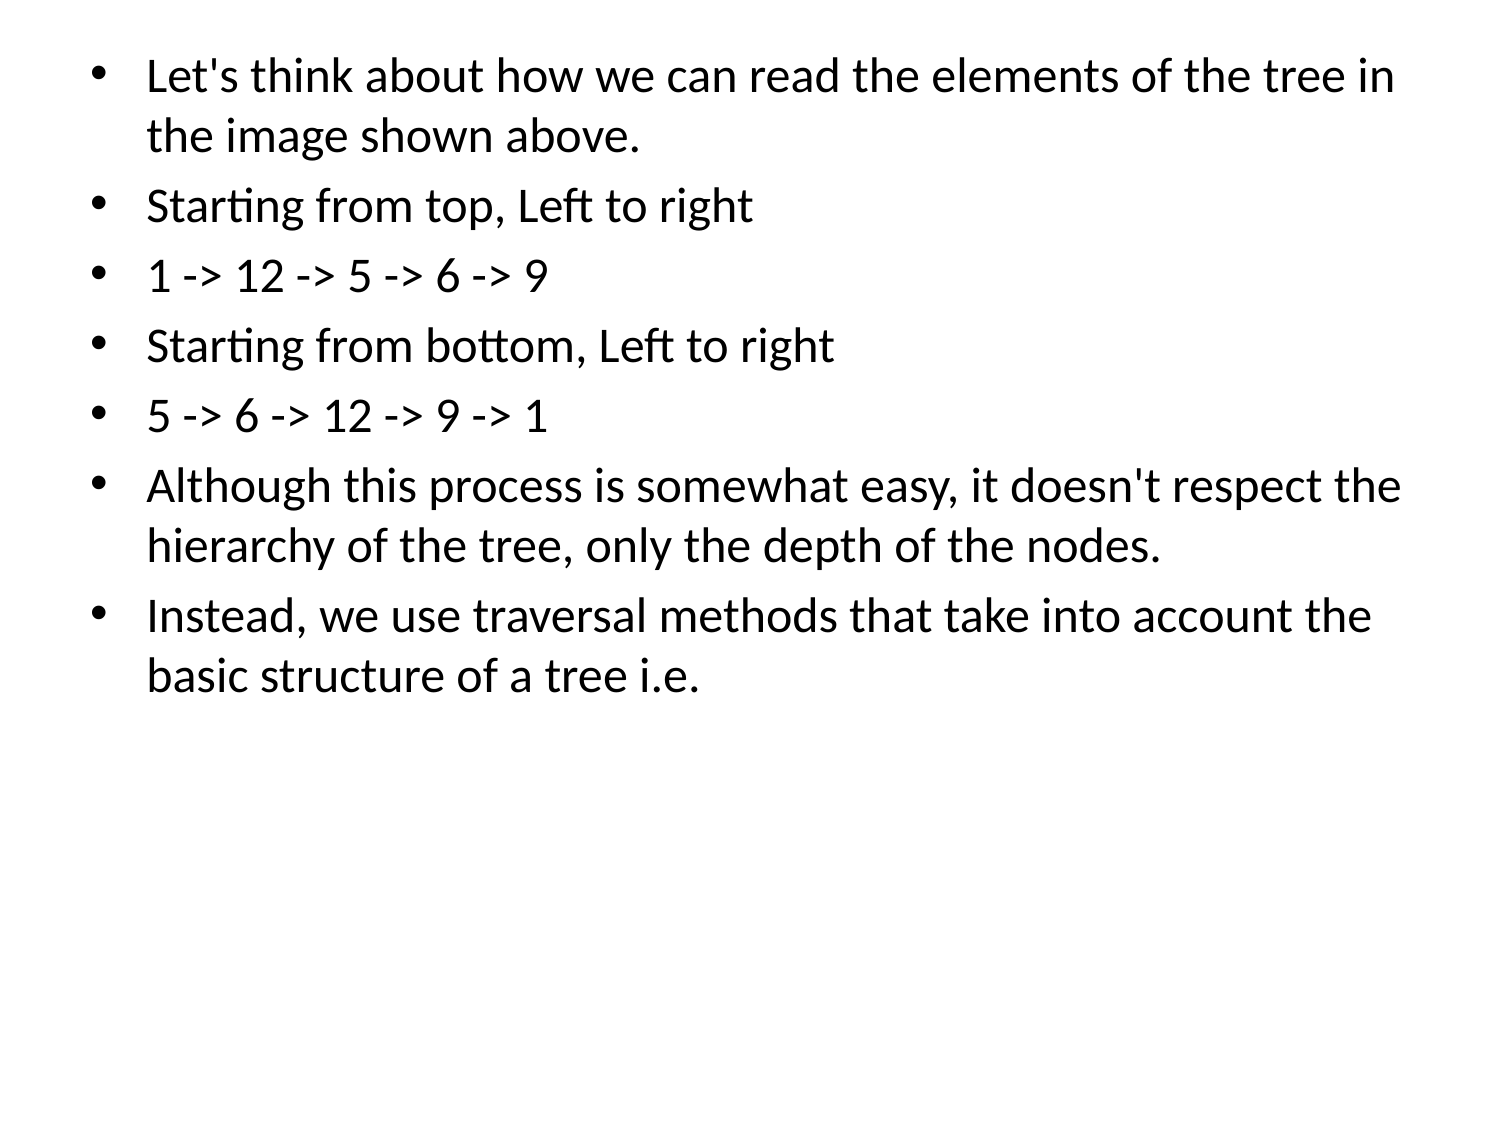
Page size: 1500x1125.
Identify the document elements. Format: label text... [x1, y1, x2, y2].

list Let's think about how we can read the elements of the tree in the image shown above. Starting from top, Left to right 1 -> 12 -> 5 -> 6 -> 9 Starting from bottom, Left to right 5 -> 6 -> 12 -> 9 -> 1 Although this process is somewhat easy, it doesn't respect the hierarchy of the tree, only the depth of the nodes. Instead, we use traversal methods that take into account the basic structure of a tree i.e. [75, 35, 1425, 1005]
